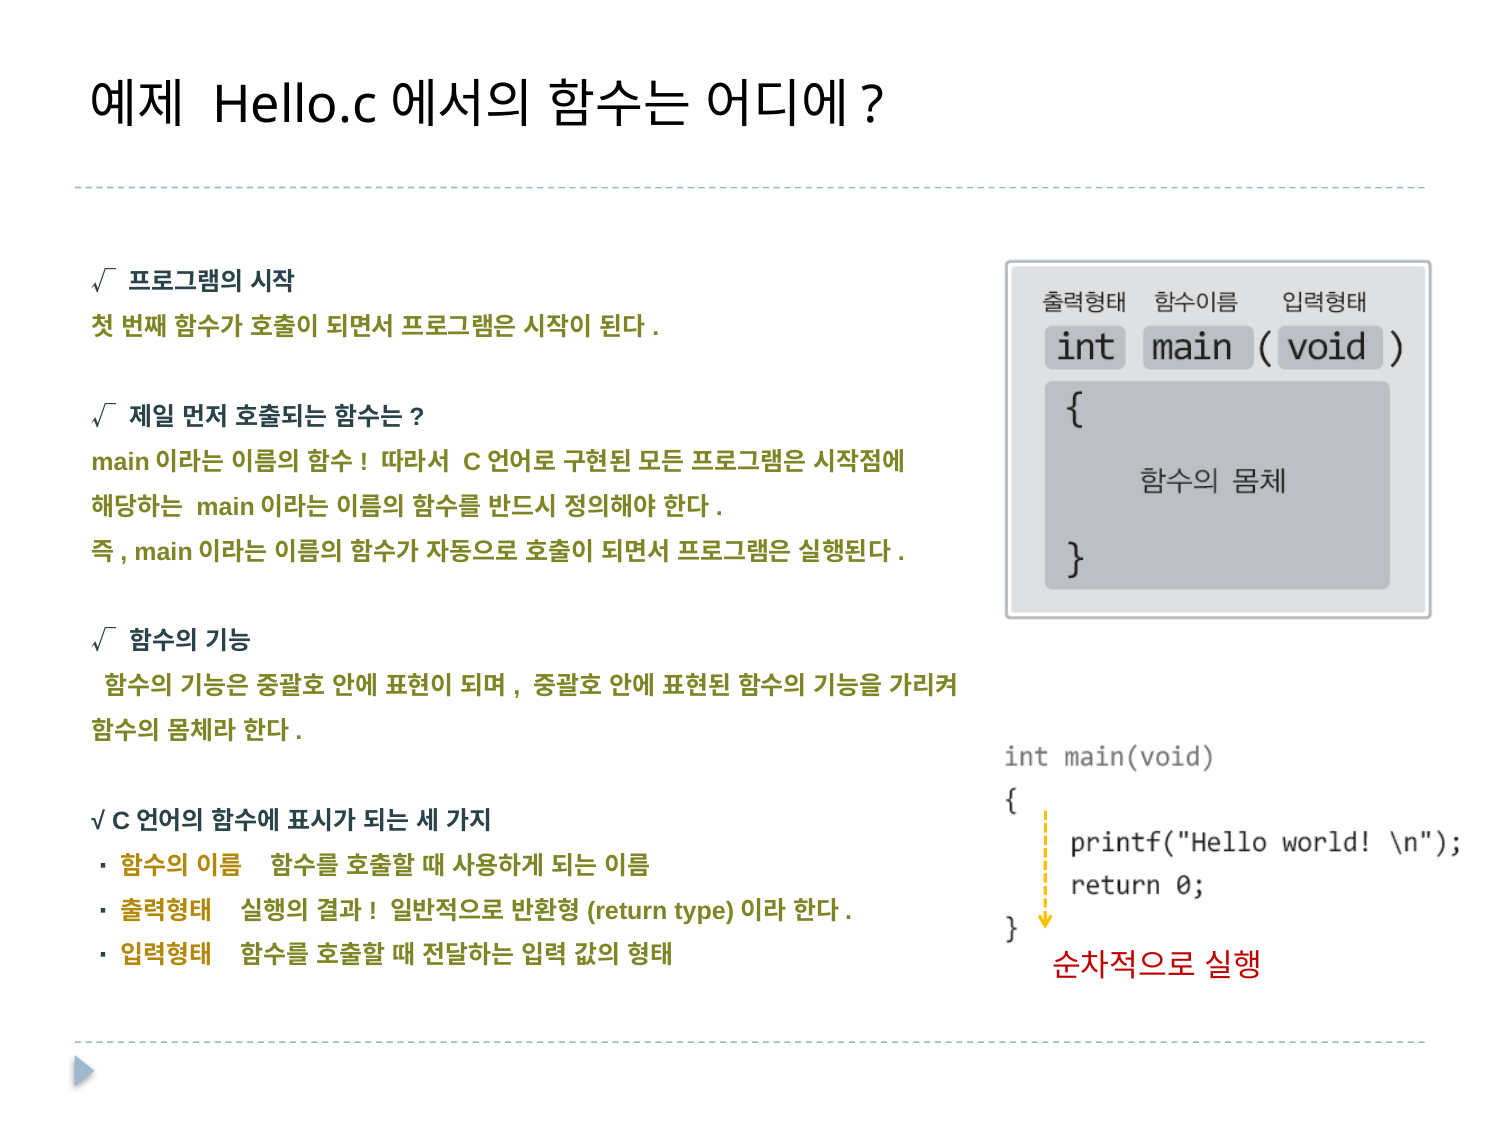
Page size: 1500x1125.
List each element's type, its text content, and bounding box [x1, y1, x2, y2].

text_box 순차적으로 실행 [1008, 964, 1306, 1001]
text_box √ 프로그램의 시작 첫 번째 함수가 호출이 되면서 프로그램은 시작이 된다. √ 제일 먼저 호출되는 함수는? main이라는 이름의 함수! 따라서 C언어로 구현된 모든 프로그램은 시작점에 해당하는 main이라는 이름의 함수를 반드시 정의해야 한다. 즉, main이라는 이름의 함수가 자동으로 호출이 되면서 프로그램은 실행된다. √ 함수의 기능 함수의 기능은 중괄호 안에 표현이 되며, 중괄호 안에 표현된 함수의 기능을 가리켜 함수의 몸체라 한다. √ C언어의 함수에 표시가 되는 세 가지 ∙ 함수의 이름 함수를 호출할 때 사용하게 되는 이름 ∙ 출력형태 실행의 결과! 일반적으로 반환형(return type)이라 한다. ∙ 입력형태 함수를 호출할 때 전달하는 입력 값의 형태 [76, 243, 975, 977]
picture [985, 727, 1461, 953]
picture [999, 255, 1436, 625]
title 예제 Hello.c에서의 함수는 어디에? [75, 24, 1425, 141]
